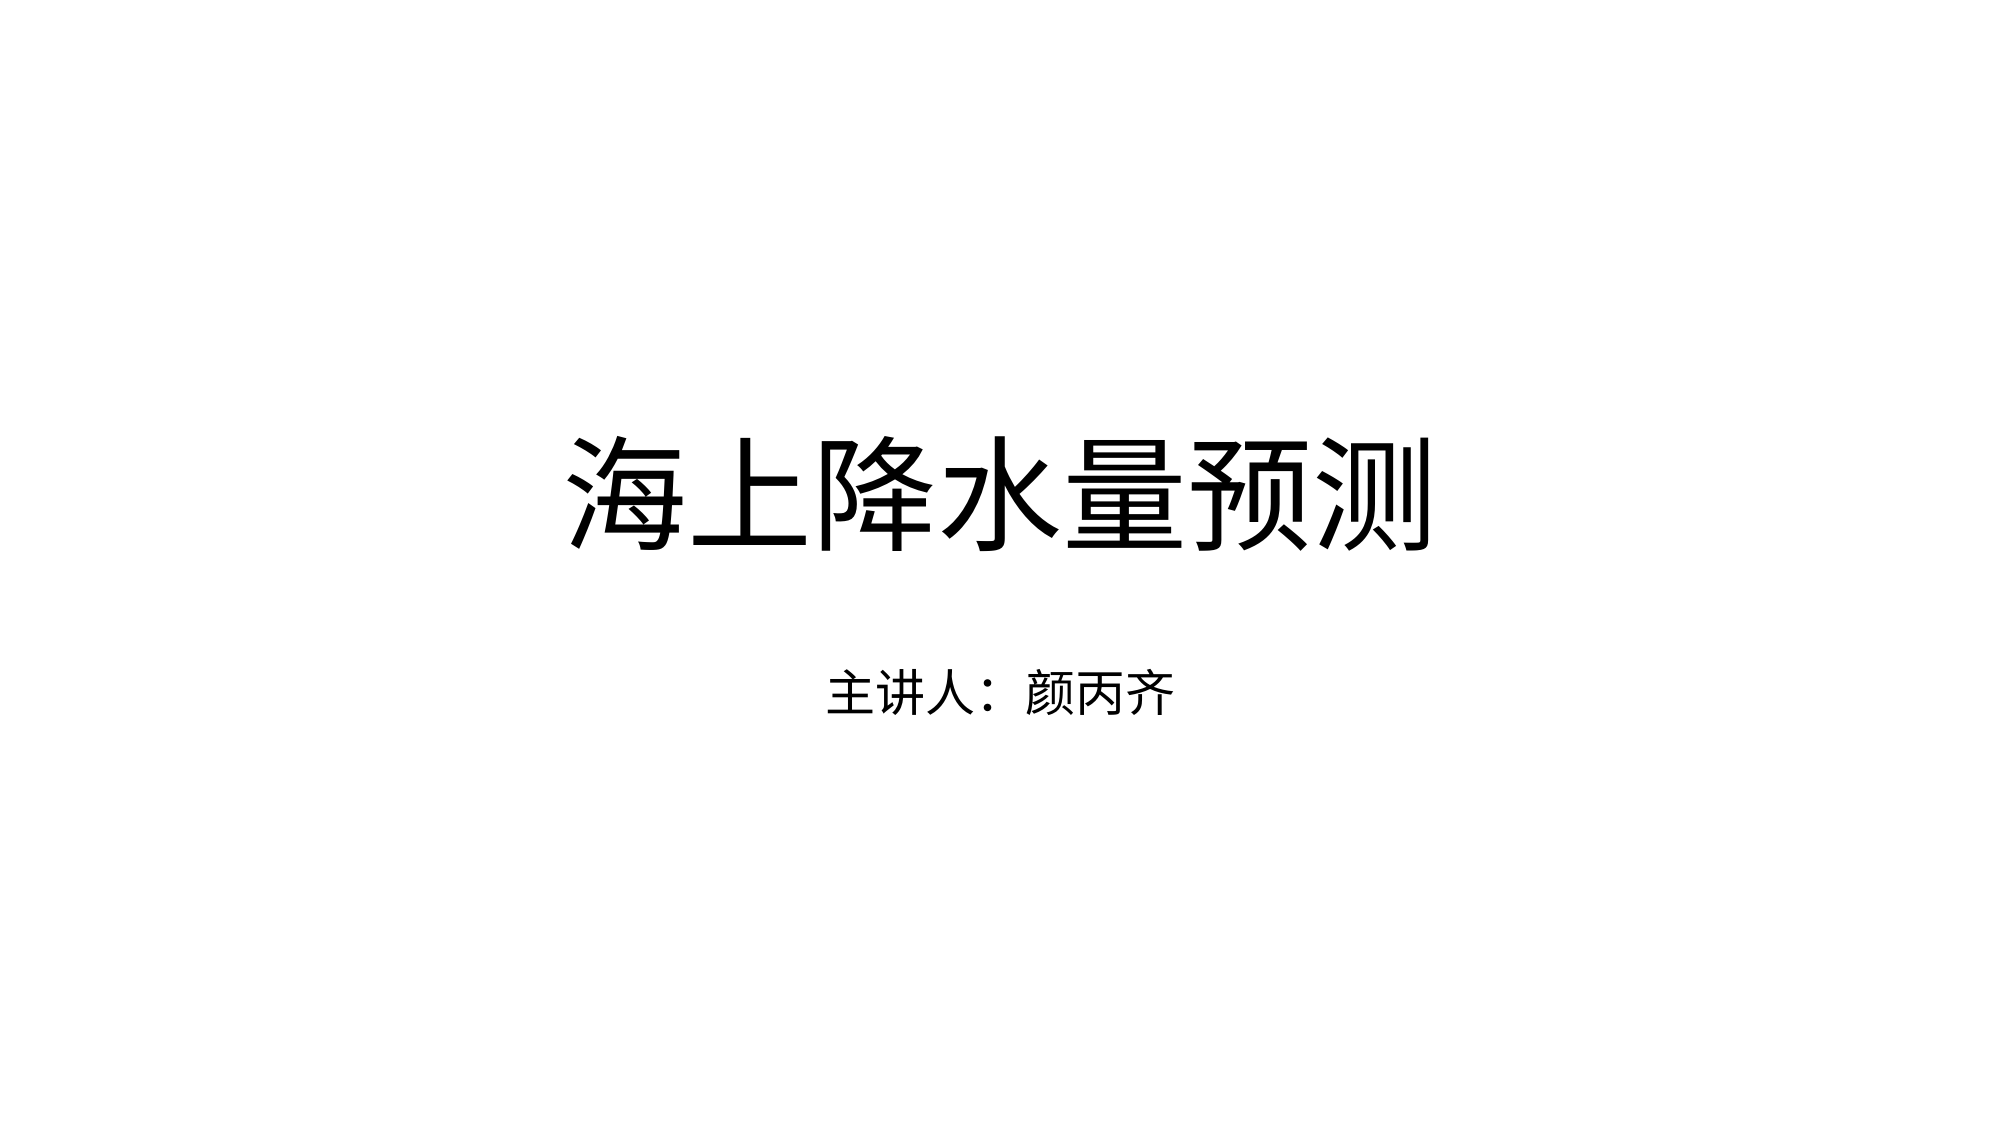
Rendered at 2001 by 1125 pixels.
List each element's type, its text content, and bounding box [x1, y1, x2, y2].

subtitle 主讲人：颜丙齐 [249, 660, 1750, 933]
title 海上降水量预测 [249, 184, 1750, 576]
